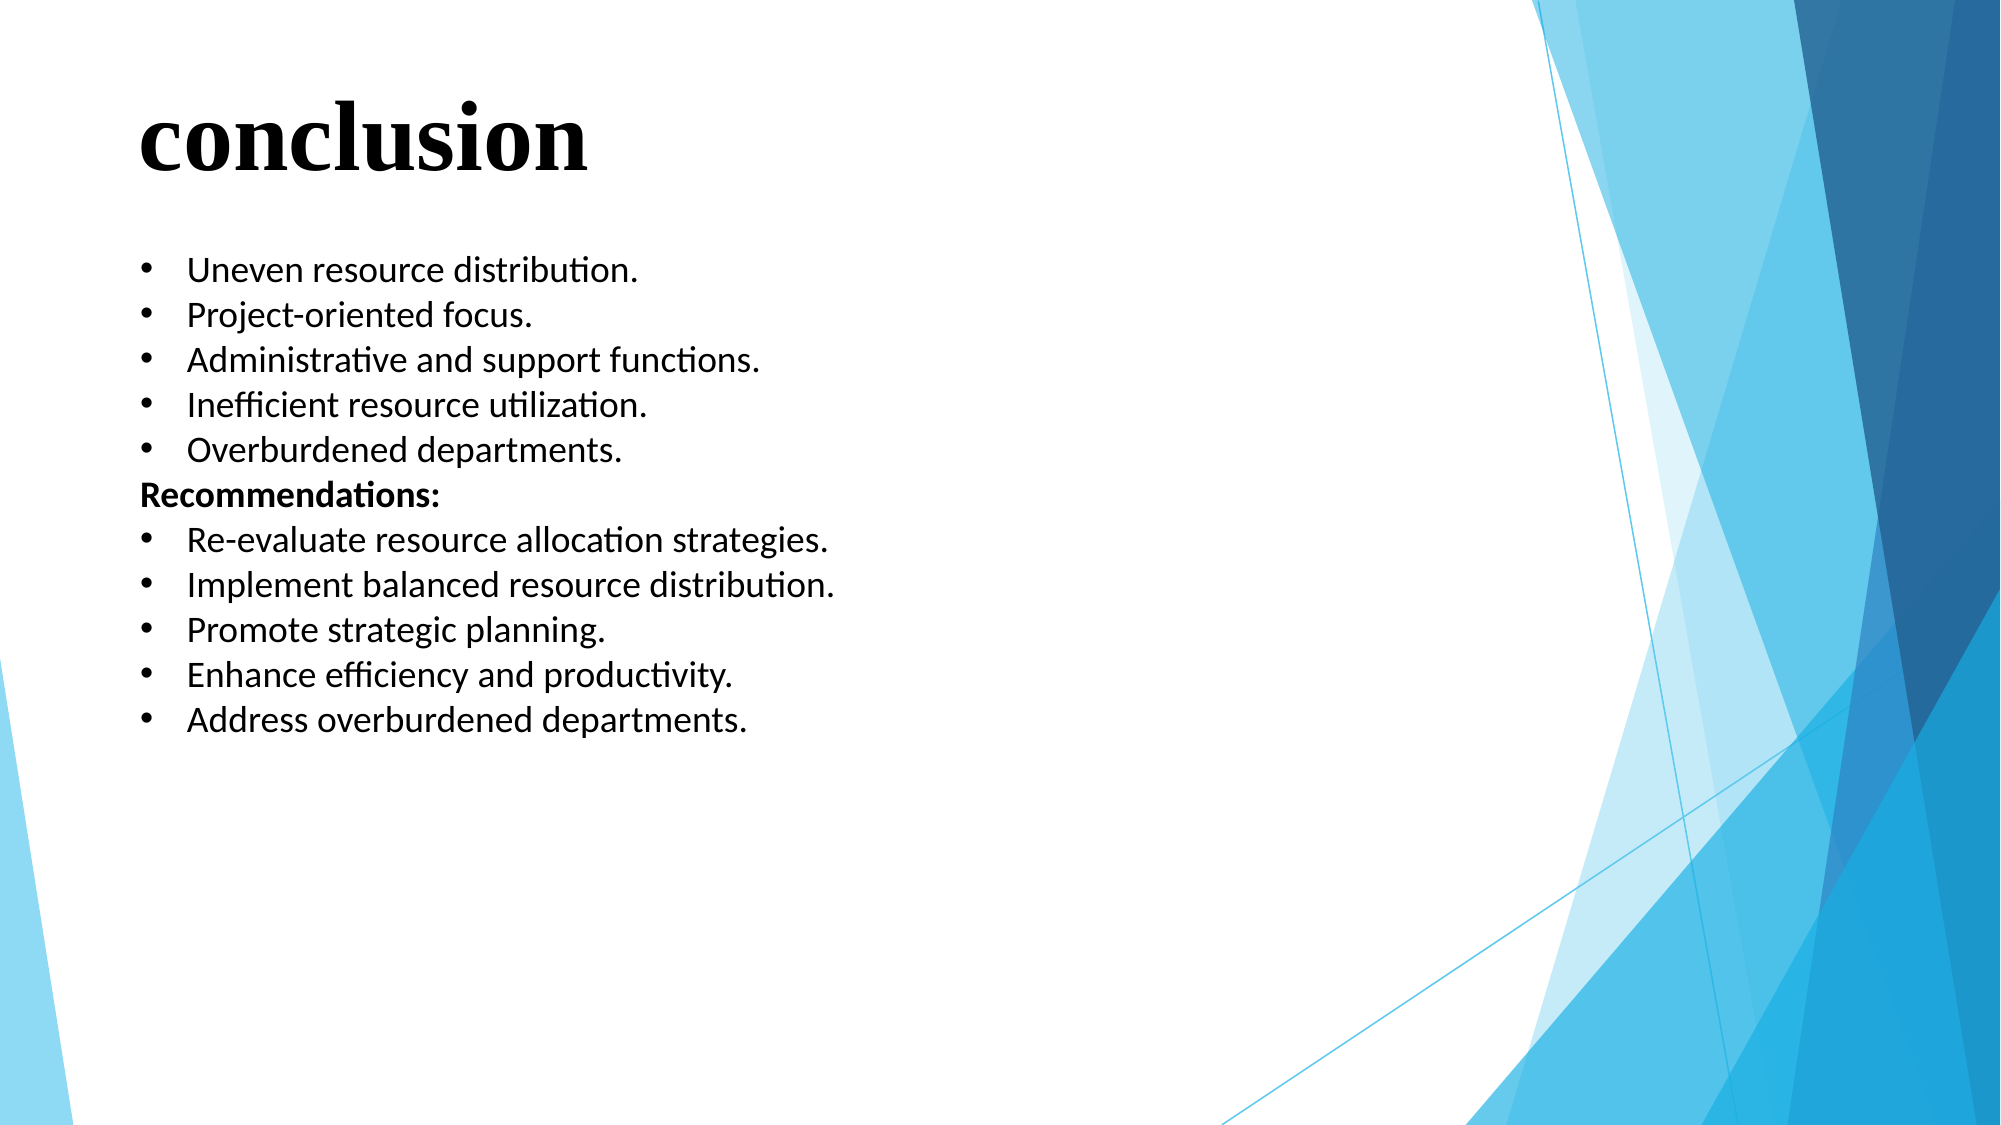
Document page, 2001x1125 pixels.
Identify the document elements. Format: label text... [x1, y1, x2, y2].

title conclusion [123, 62, 1877, 189]
text_box Uneven resource distribution. Project-oriented focus. Administrative and support functions. Inefficient resource utilization. Overburdened departments. Recommendations: Re-evaluate resource allocation strategies. Implement balanced resource distribution. Promote strategic planning. Enhance efficiency and productivity. Address overburdened departments. [125, 237, 1663, 793]
